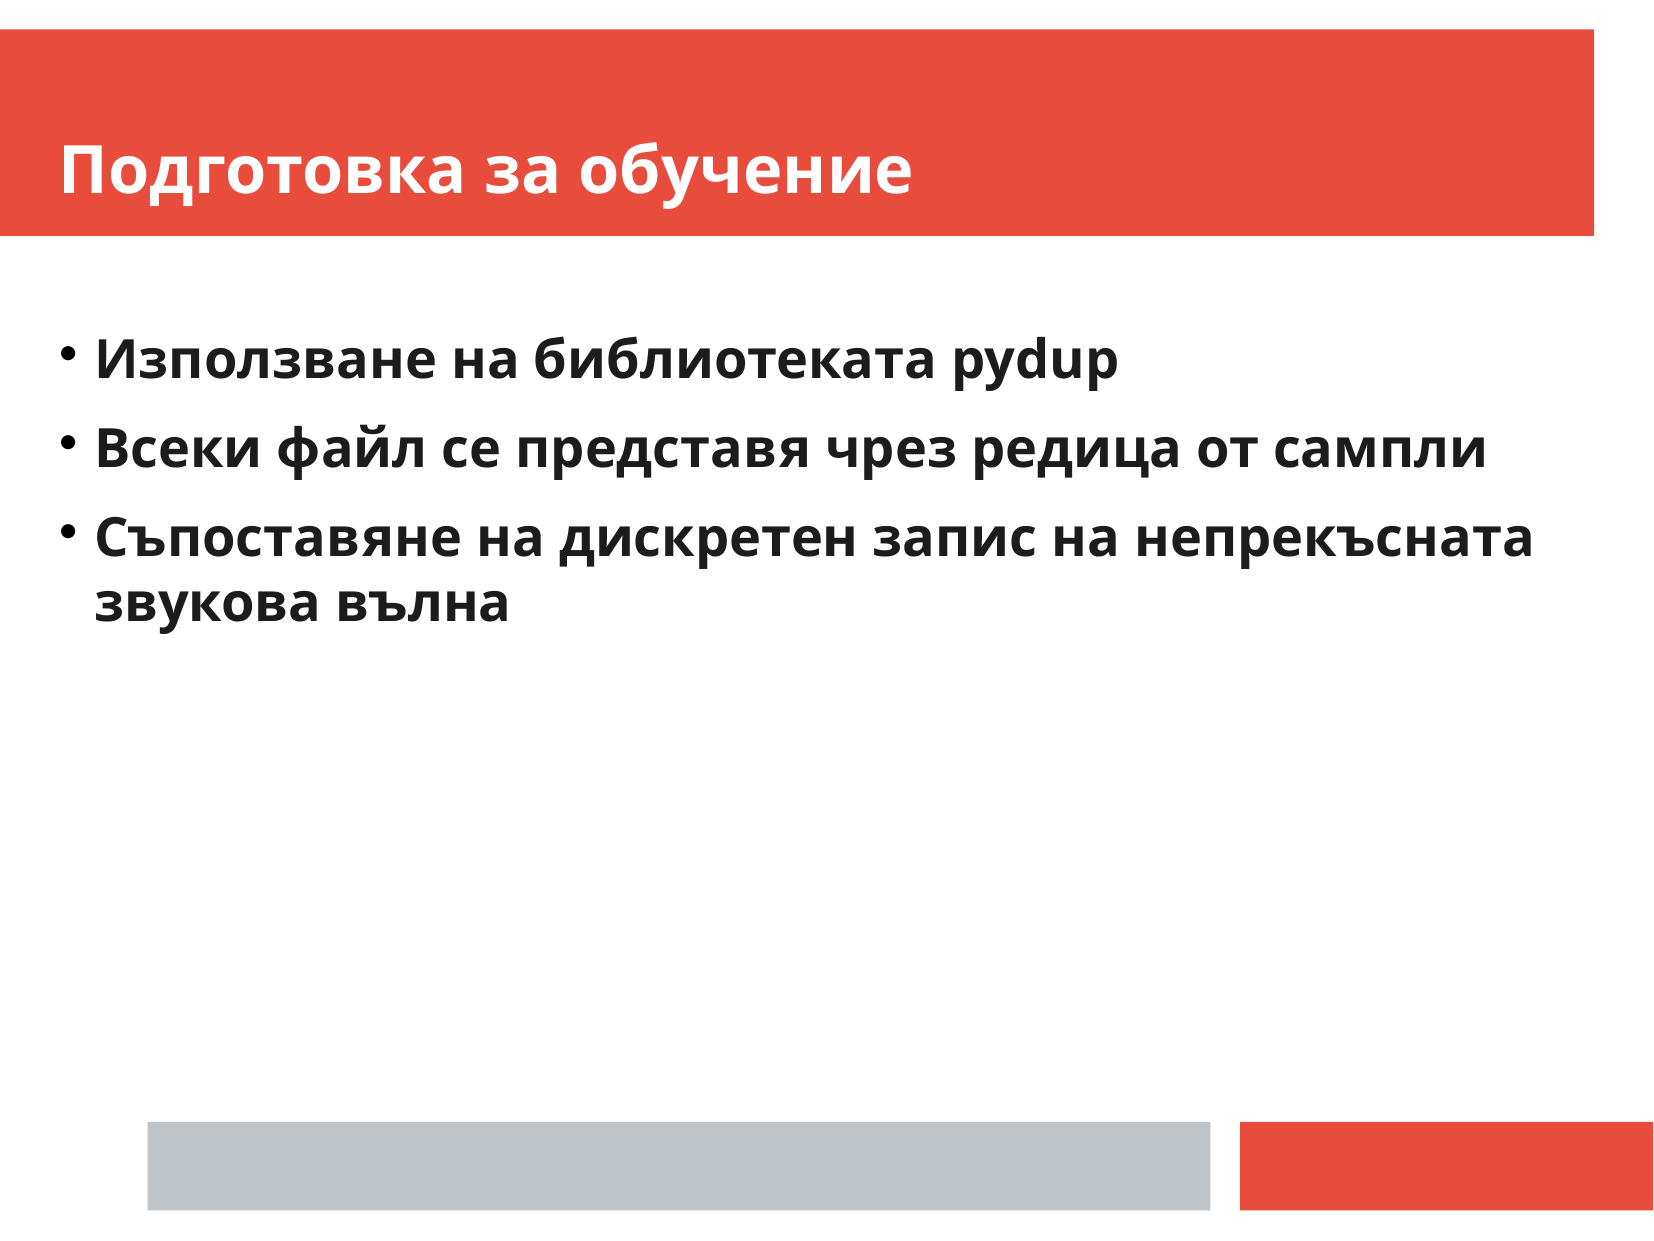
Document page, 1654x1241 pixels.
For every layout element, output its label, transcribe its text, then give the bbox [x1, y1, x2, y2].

text_box Използване на библиотеката pydup Всеки файл се представя чрез редица от сaмпли Съпоставяне на дискретен запис на непрекъсната звукова вълна [58, 324, 1565, 1093]
text_box Подготовка за обучение [58, 58, 1595, 207]
